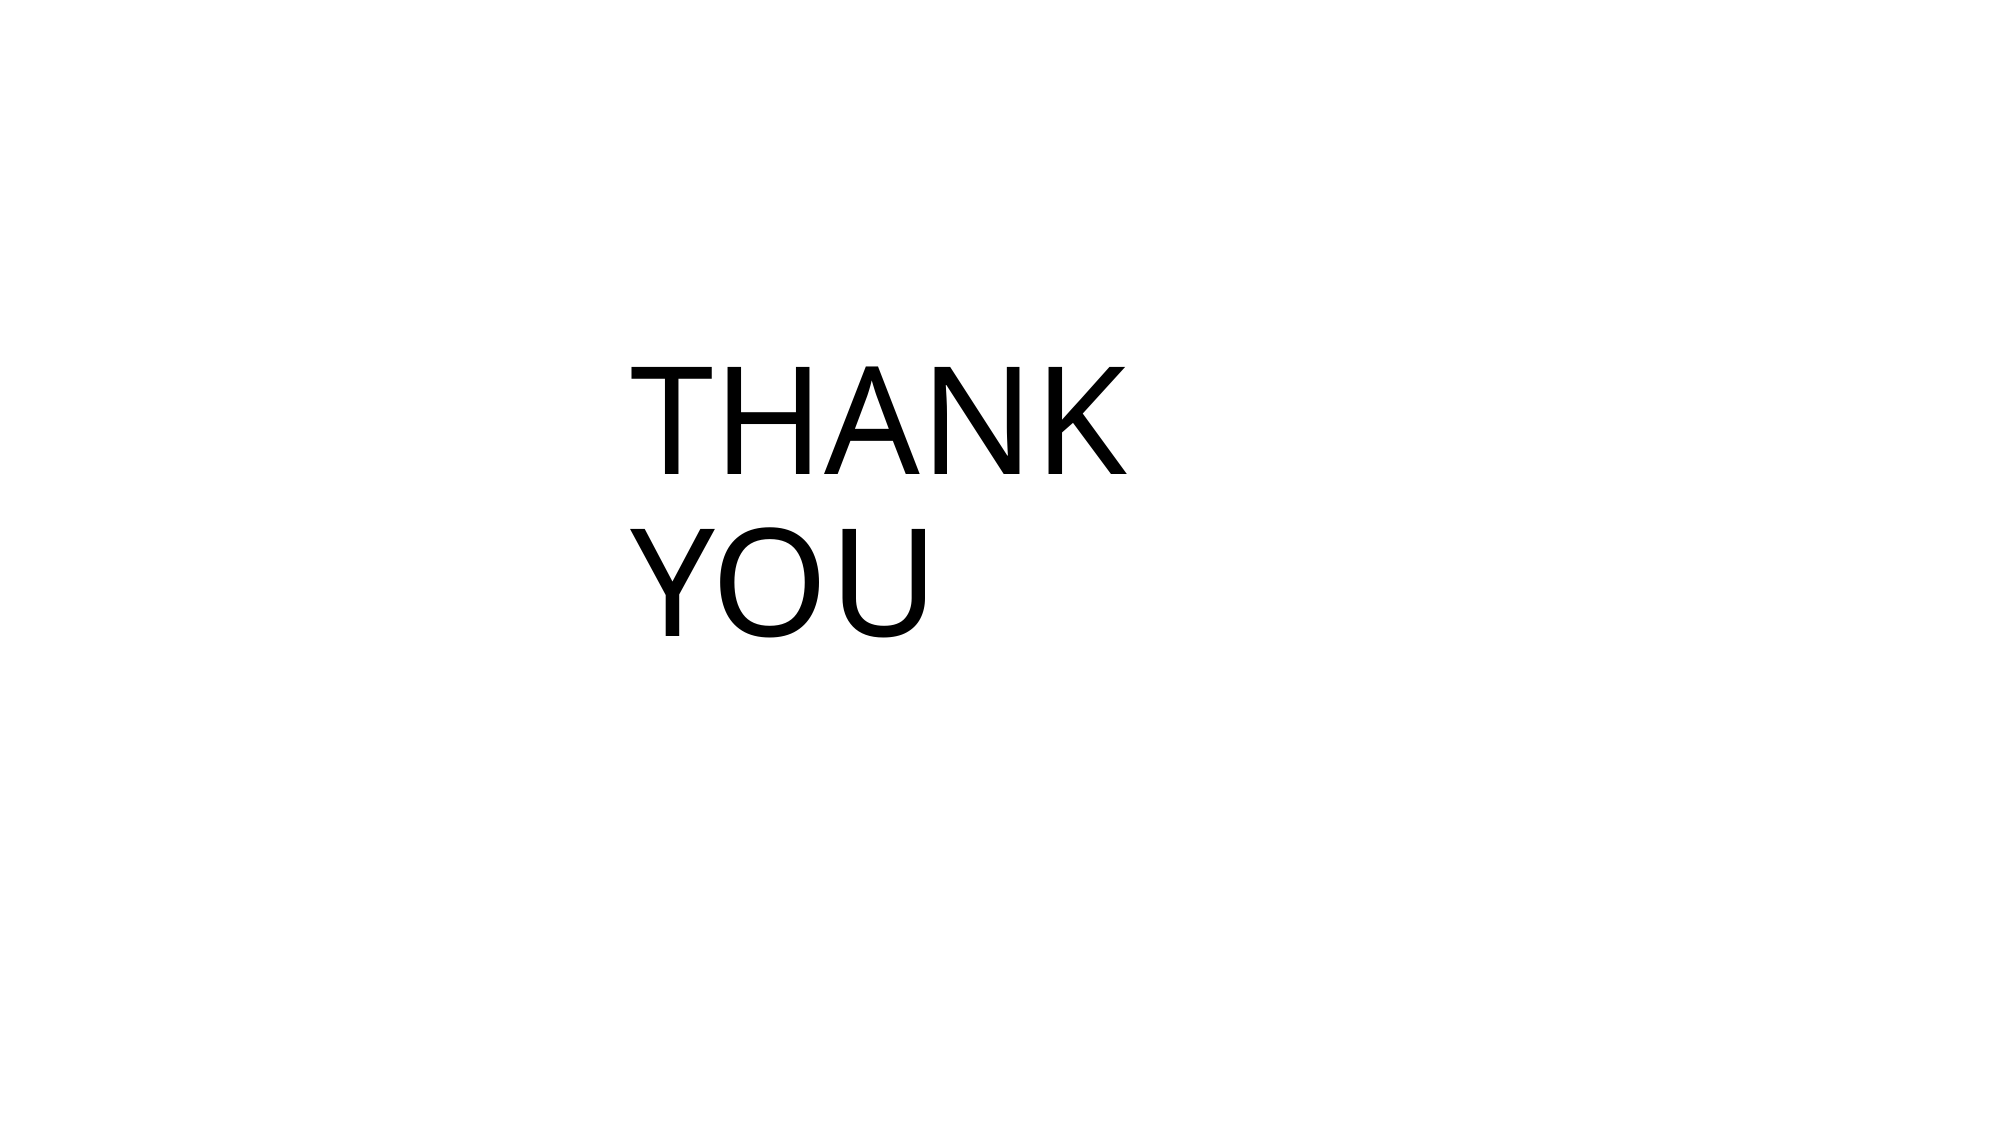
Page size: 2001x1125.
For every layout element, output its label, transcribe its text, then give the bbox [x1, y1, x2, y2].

title THANK YOU [615, 398, 1437, 616]
